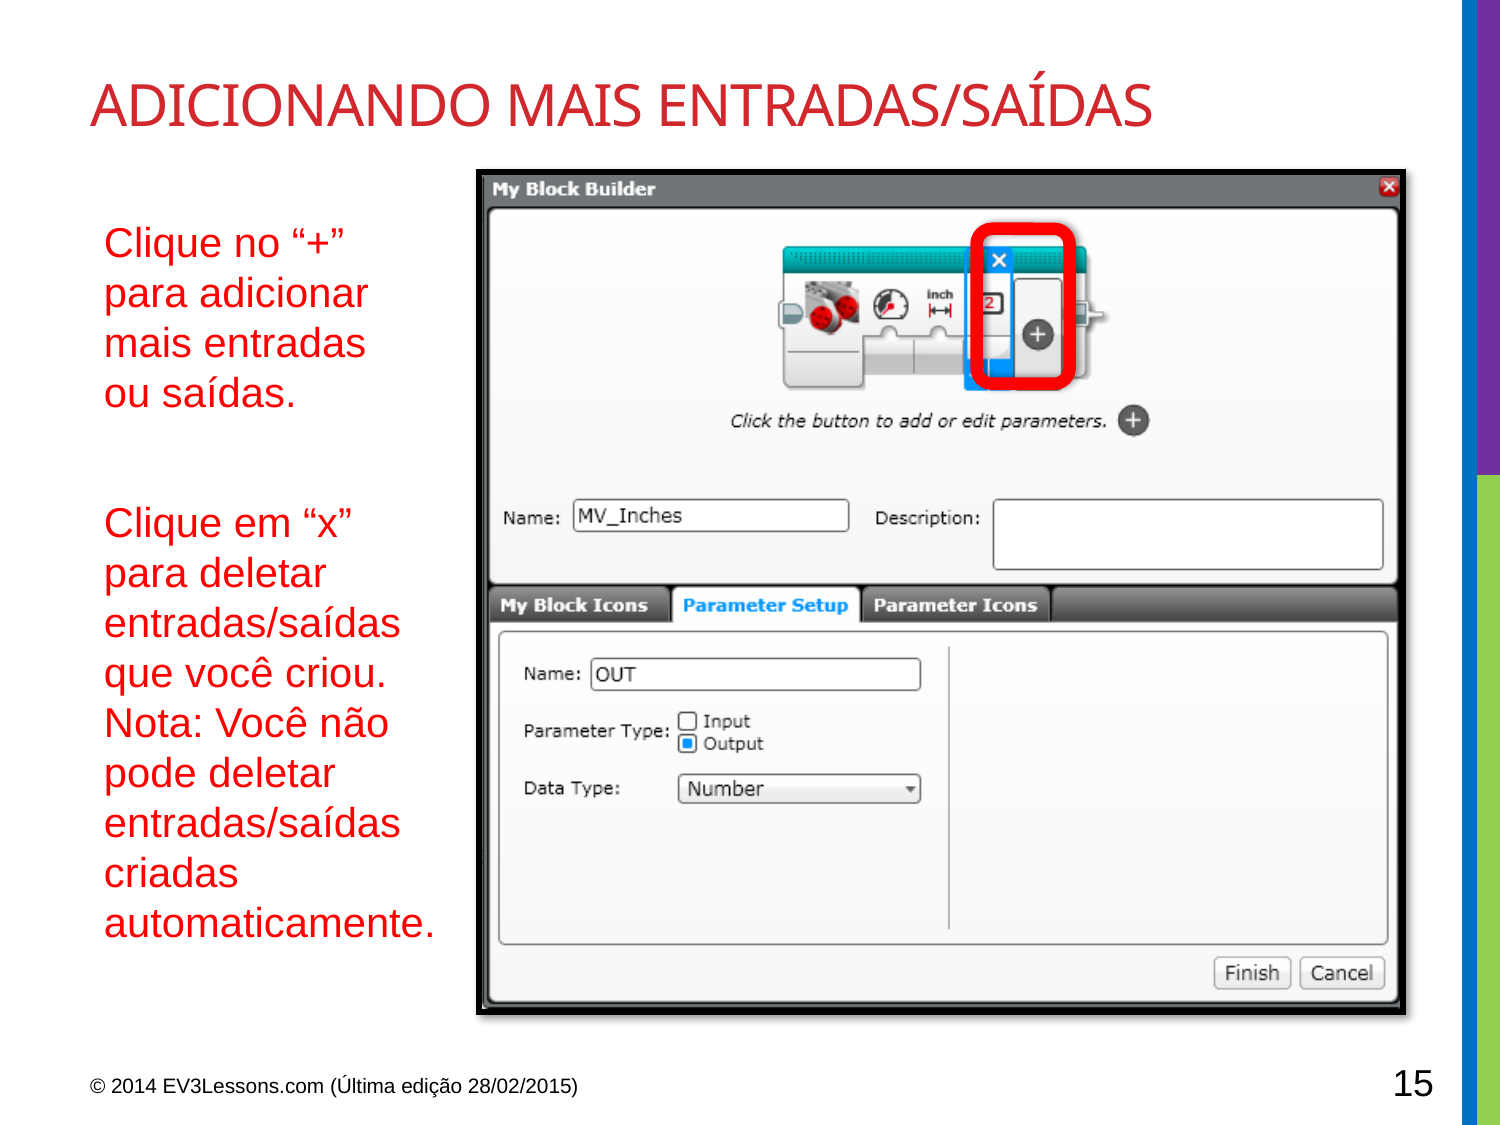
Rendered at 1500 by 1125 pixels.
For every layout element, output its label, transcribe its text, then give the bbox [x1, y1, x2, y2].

text_box adicionando mais entradas/saídas [74, 25, 1428, 181]
text_box Clique no “+” para adicionar mais entradas ou saídas. [89, 208, 408, 424]
footer © 2014 EV3Lessons.com (Última edição 28/02/2015) [75, 1065, 638, 1112]
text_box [481, 174, 1401, 1010]
text_box Clique em “x” para deletar entradas/saídas que você criou. Nota: Você não pode deletar entradas/saídas criadas automaticamente. [89, 488, 455, 954]
slide_number 15 [1377, 1051, 1460, 1112]
